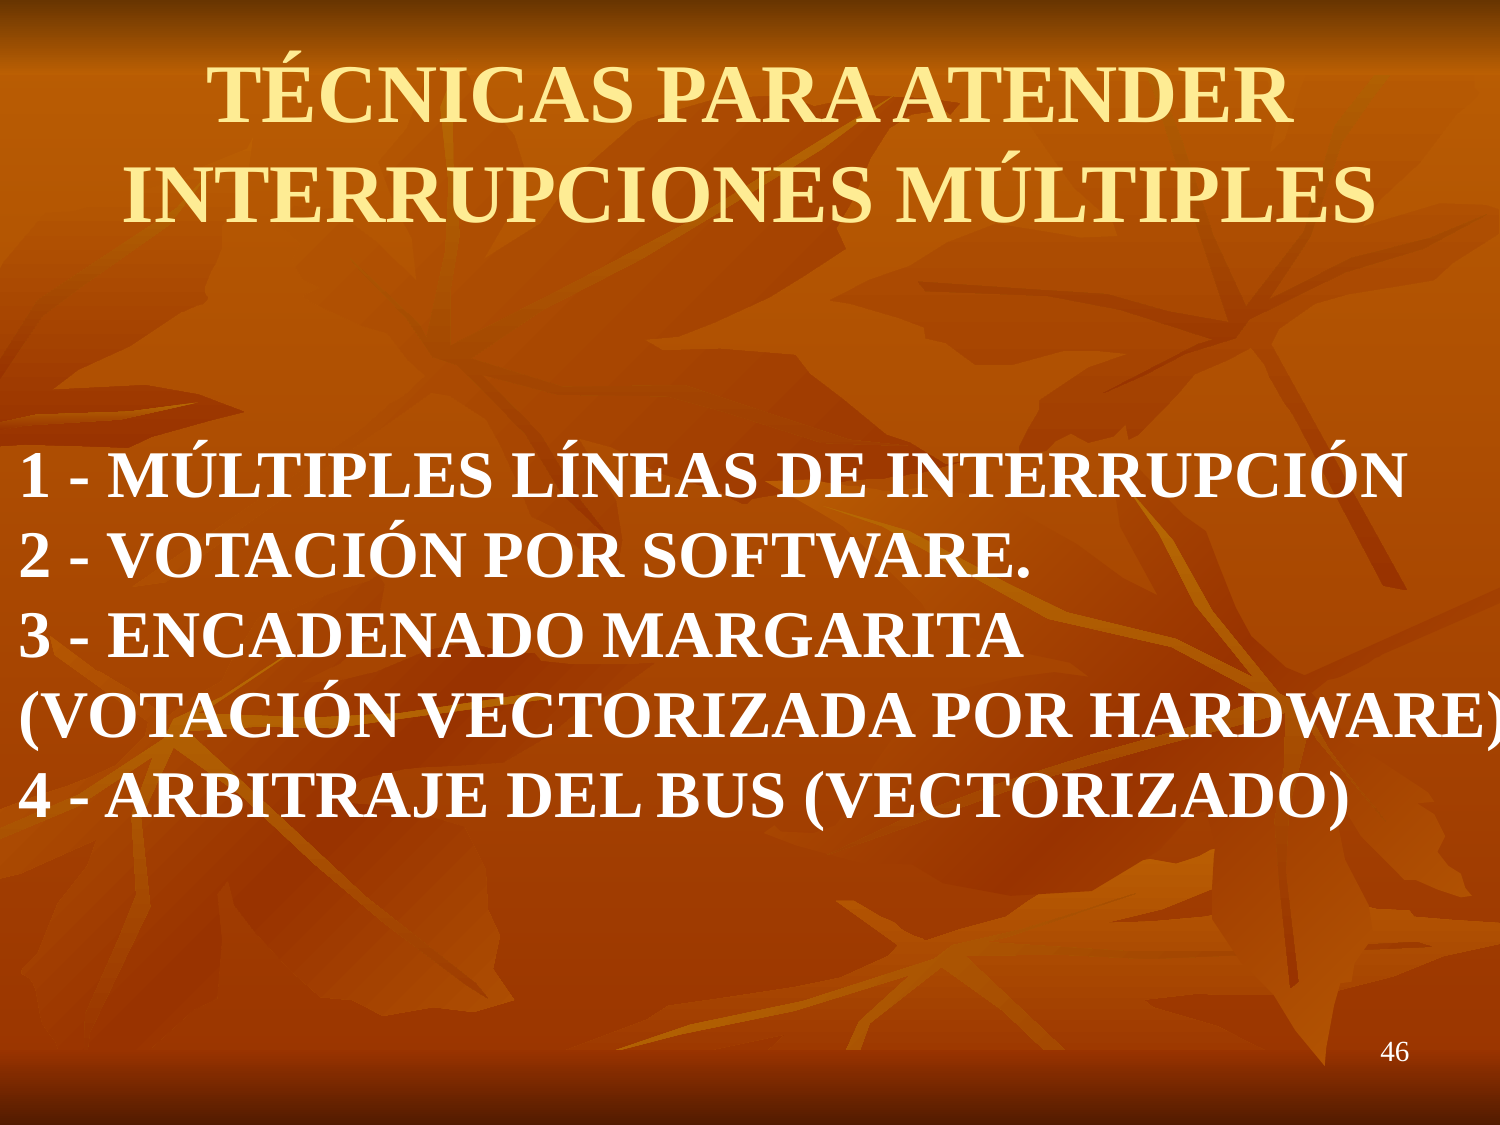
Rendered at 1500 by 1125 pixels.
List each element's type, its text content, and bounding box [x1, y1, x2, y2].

title TÉCNICAS PARA ATENDER INTERRUPCIONES MÚLTIPLES [74, 45, 1426, 234]
text_box 1 - MÚLTIPLES LÍNEAS DE INTERRUPCIÓN 2 - VOTACIÓN POR SOFTWARE. 3 - ENCADENADO MARGARITA (VOTACIÓN VECTORIZADA POR HARDWARE) 4 - ARBITRAJE DEL BUS (VECTORIZADO) [0, 423, 1500, 839]
slide_number 46 [1074, 1024, 1426, 1101]
